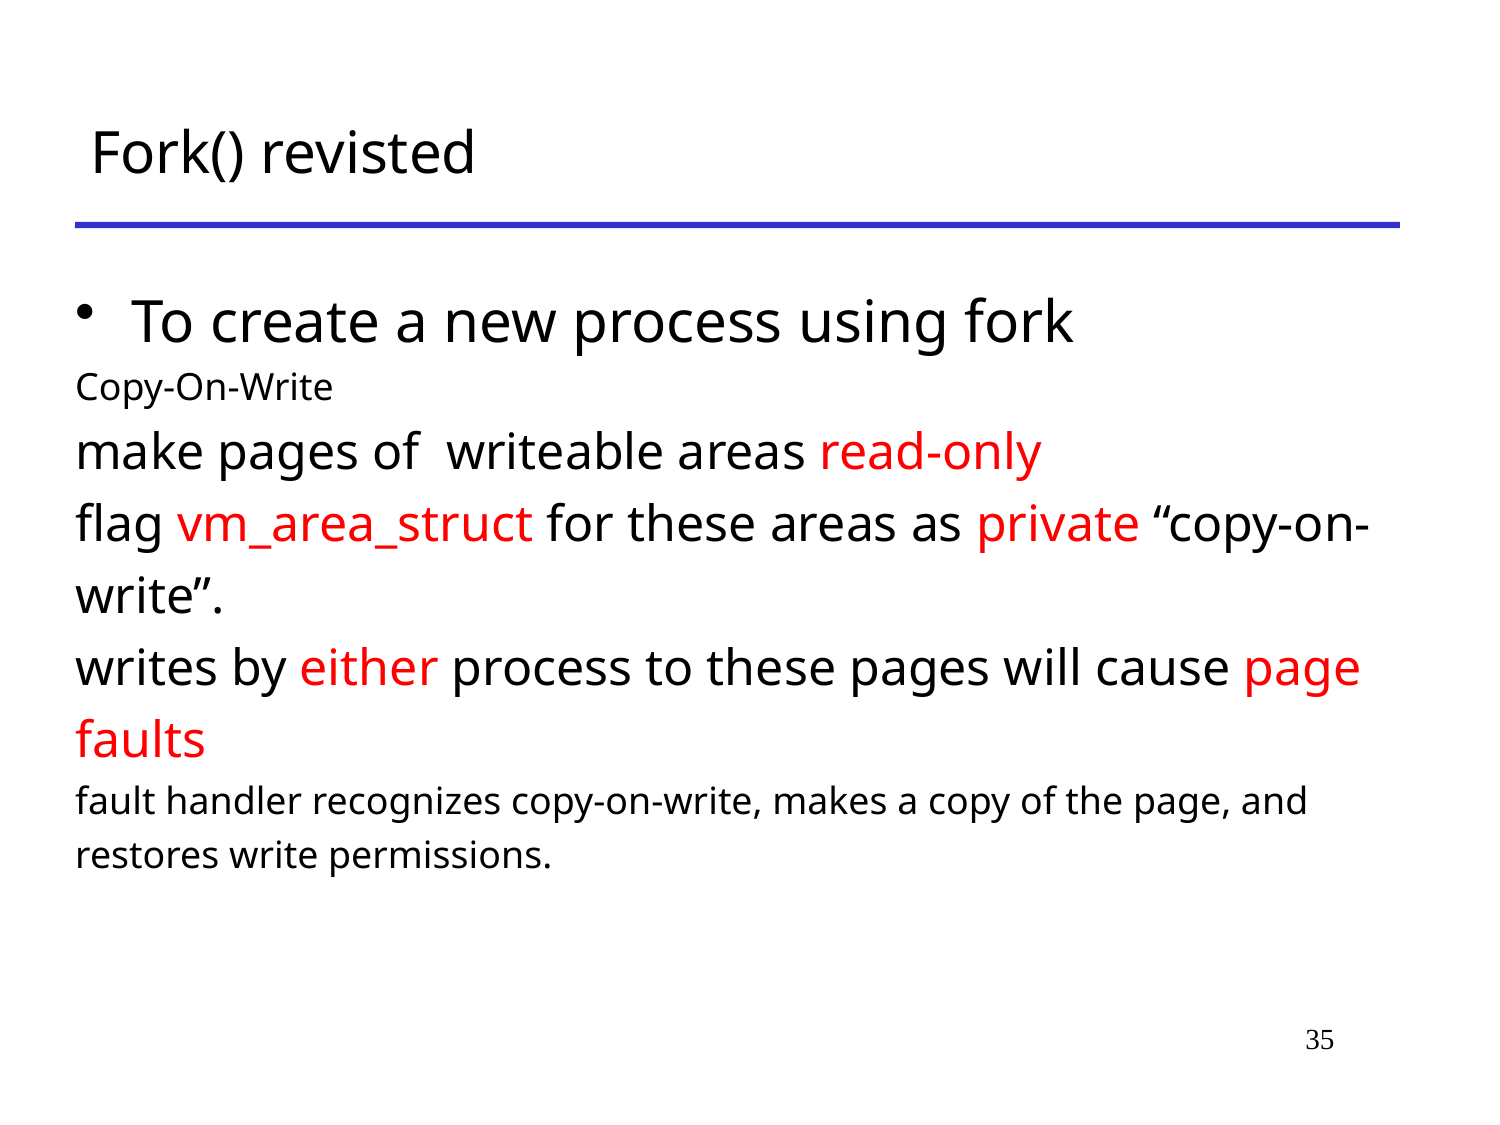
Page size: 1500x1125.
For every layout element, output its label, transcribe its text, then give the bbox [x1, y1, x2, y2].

list To create a new process using fork Copy-On-Write make pages of writeable areas read-only flag vm_area_struct for these areas as private “copy-on-write”. writes by either process to these pages will cause page faults fault handler recognizes copy-on-write, makes a copy of the page, and restores write permissions. [60, 262, 1463, 1039]
title Fork() revisted [75, 75, 1400, 225]
slide_number 35 [1137, 1039, 1351, 1088]
